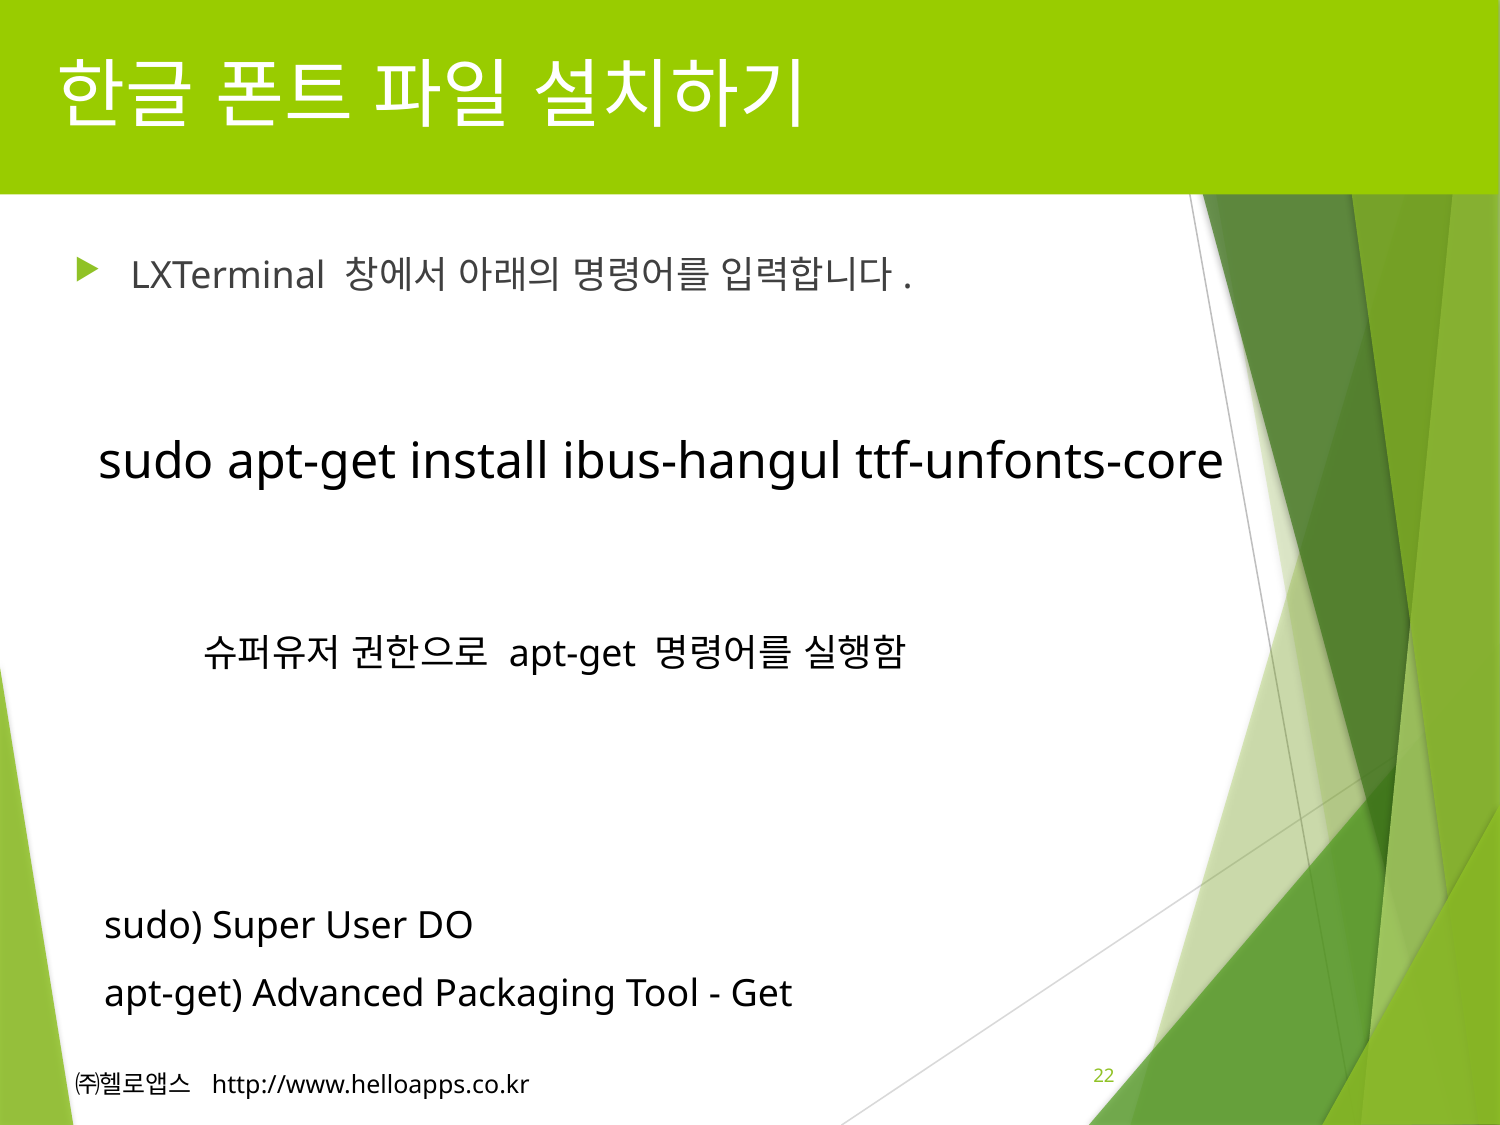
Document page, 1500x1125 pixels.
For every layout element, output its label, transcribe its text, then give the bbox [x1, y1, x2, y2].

title 한글 폰트 파일 설치하기 [41, 38, 1471, 173]
text_box sudo apt-get install ibus-hangul ttf-unfonts-core [83, 420, 1241, 496]
text_box sudo) Super User DO apt-get) Advanced Packaging Tool - Get [89, 871, 808, 1022]
list LXTerminal 창에서 아래의 명령어를 입력합니다. [59, 243, 1436, 1000]
slide_number 22 [1045, 1046, 1130, 1107]
text_box 슈퍼유저 권한으로 apt-get 명령어를 실행함 [188, 621, 922, 682]
